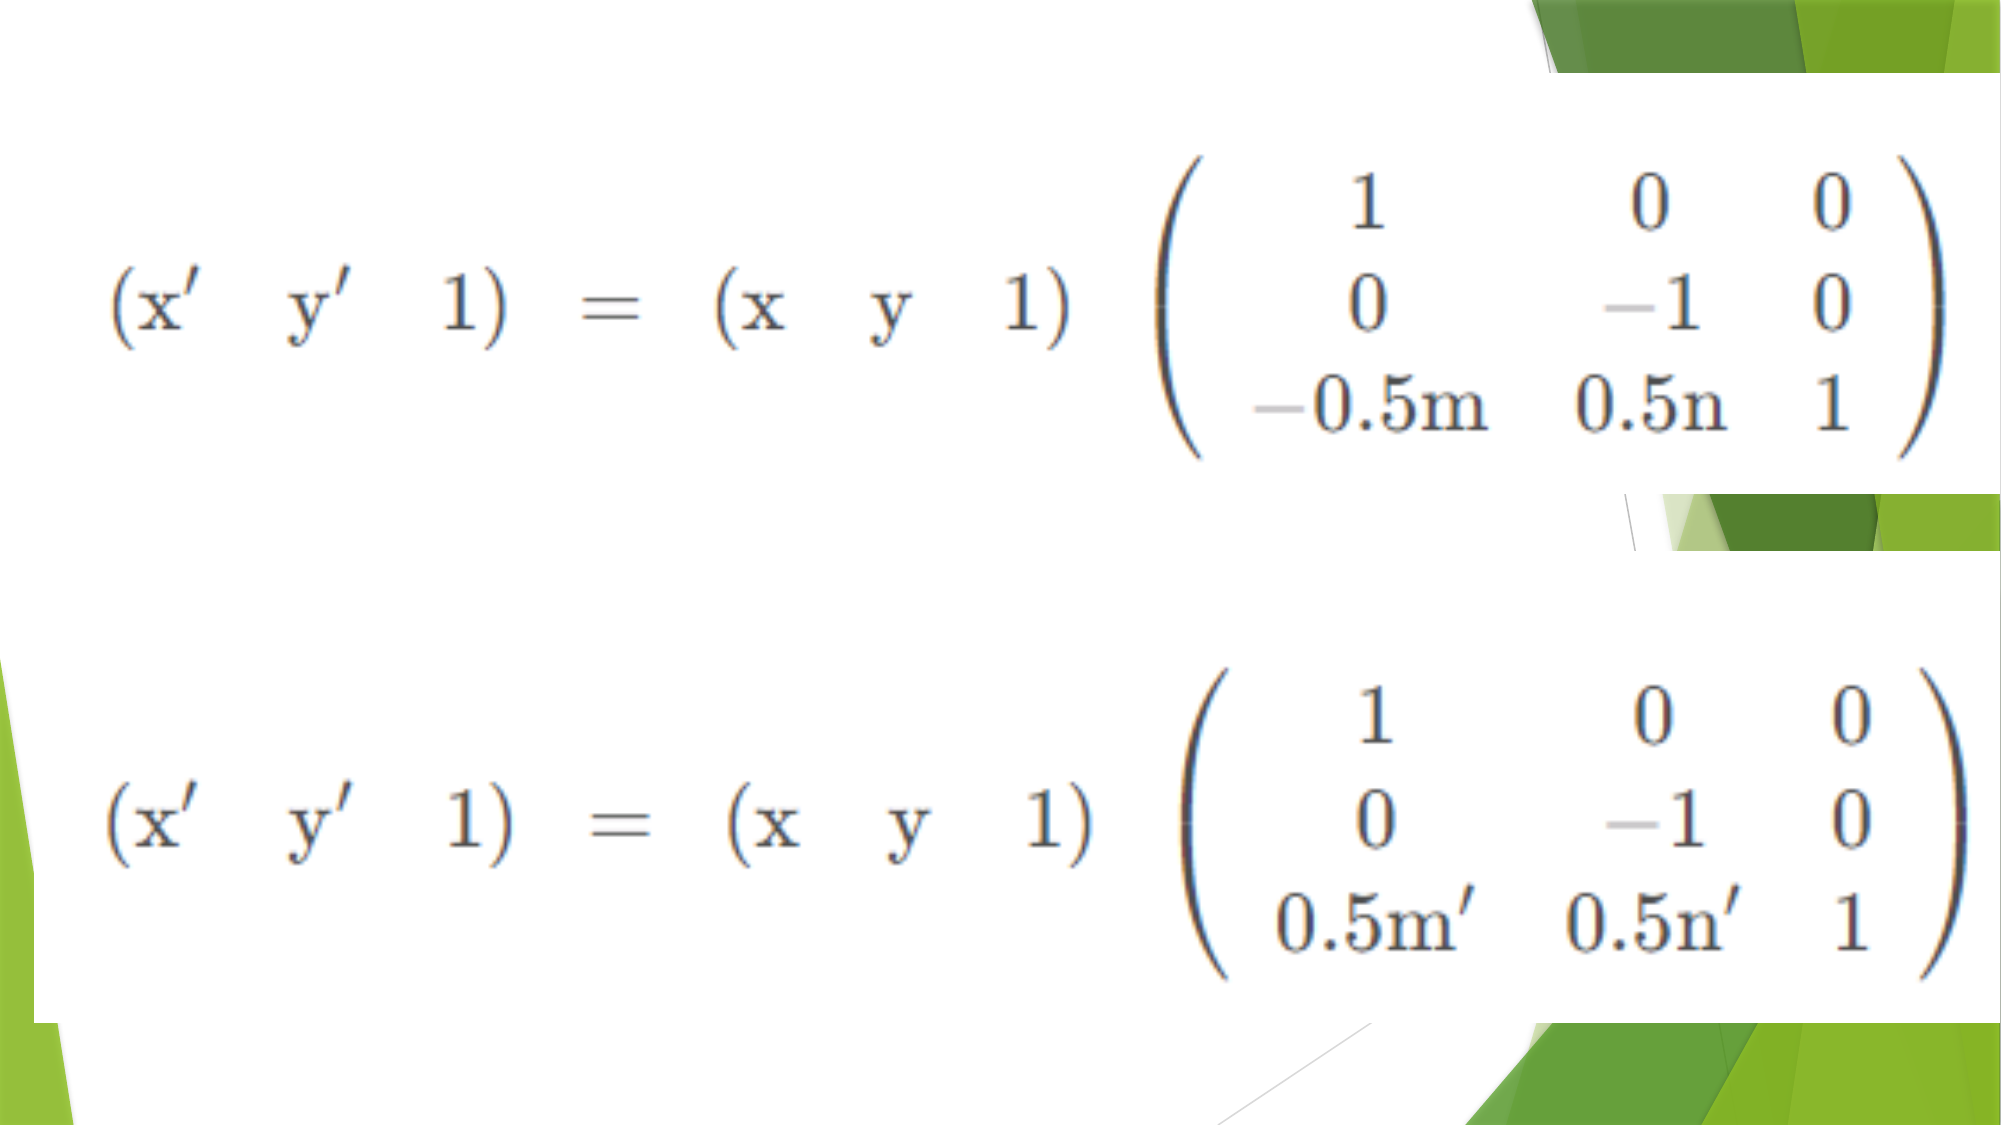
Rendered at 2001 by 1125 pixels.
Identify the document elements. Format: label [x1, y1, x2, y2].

picture [33, 550, 2000, 1023]
picture [0, 73, 2000, 494]
